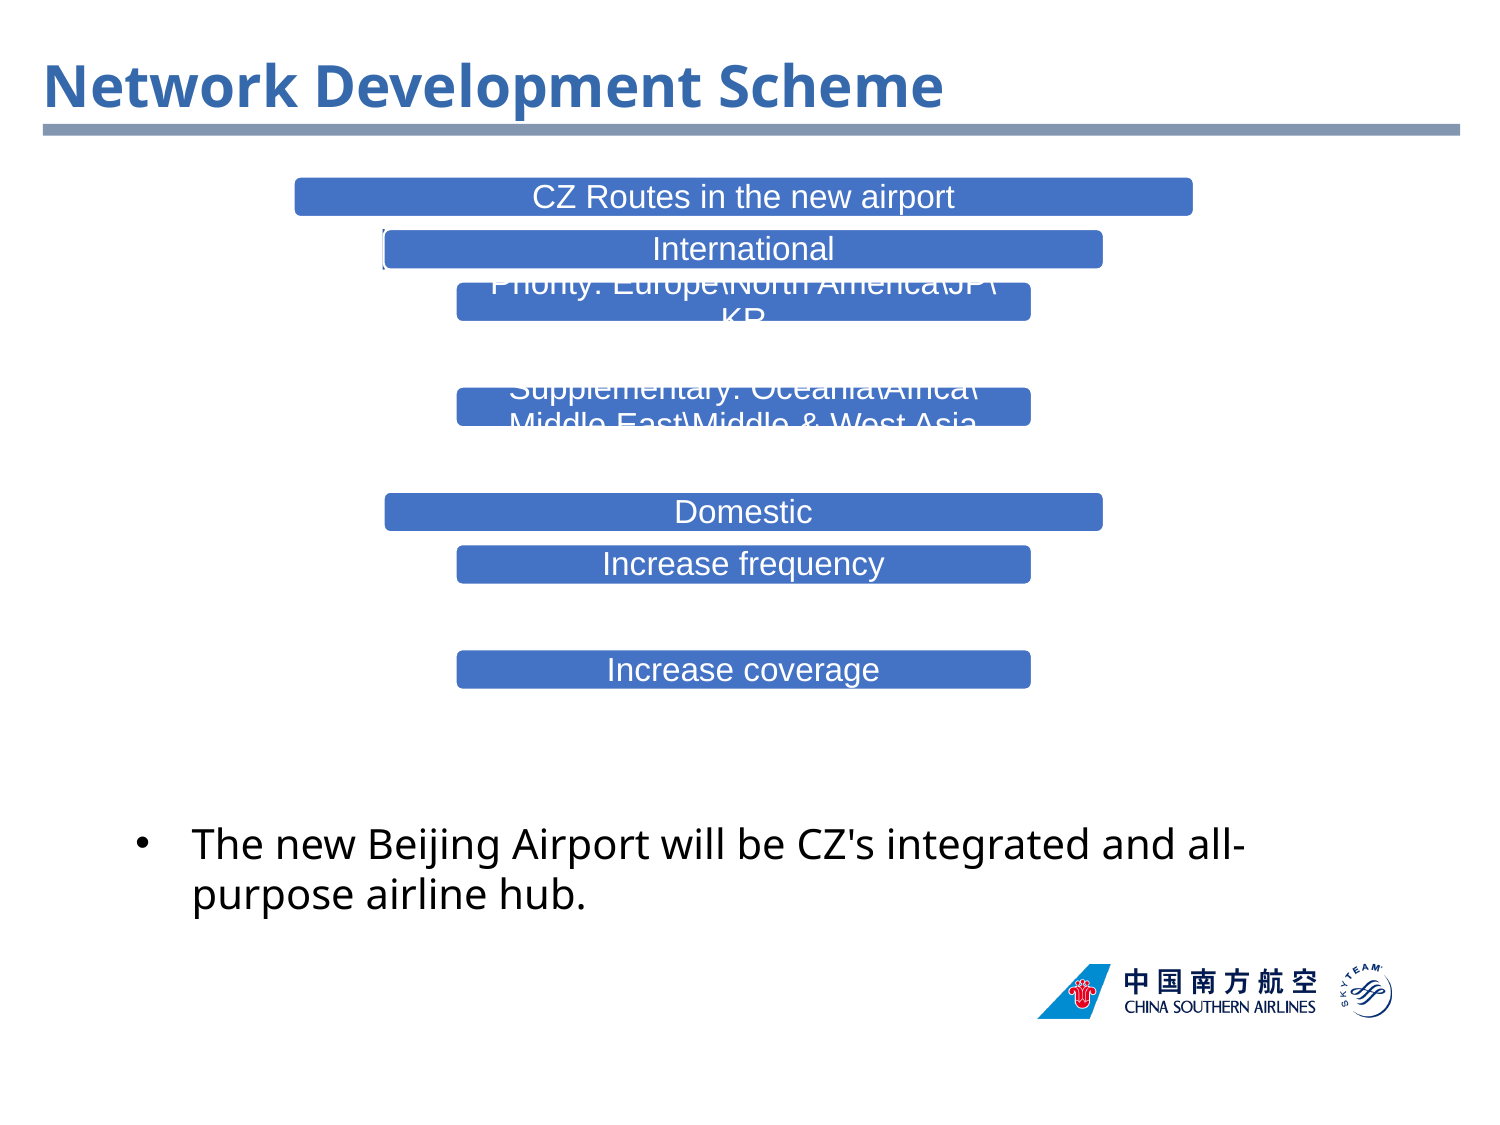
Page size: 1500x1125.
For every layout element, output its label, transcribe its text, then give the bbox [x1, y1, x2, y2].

text_box The new Beijing Airport will be CZ's integrated and all-purpose airline hub. [120, 810, 1366, 925]
text_box Network Development Scheme [42, 52, 1102, 116]
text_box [181, 176, 1307, 795]
picture [1069, 980, 1096, 1008]
picture [1037, 964, 1088, 1019]
text_box [42, 123, 1461, 136]
picture [1335, 961, 1392, 1020]
picture [1091, 964, 1326, 1019]
